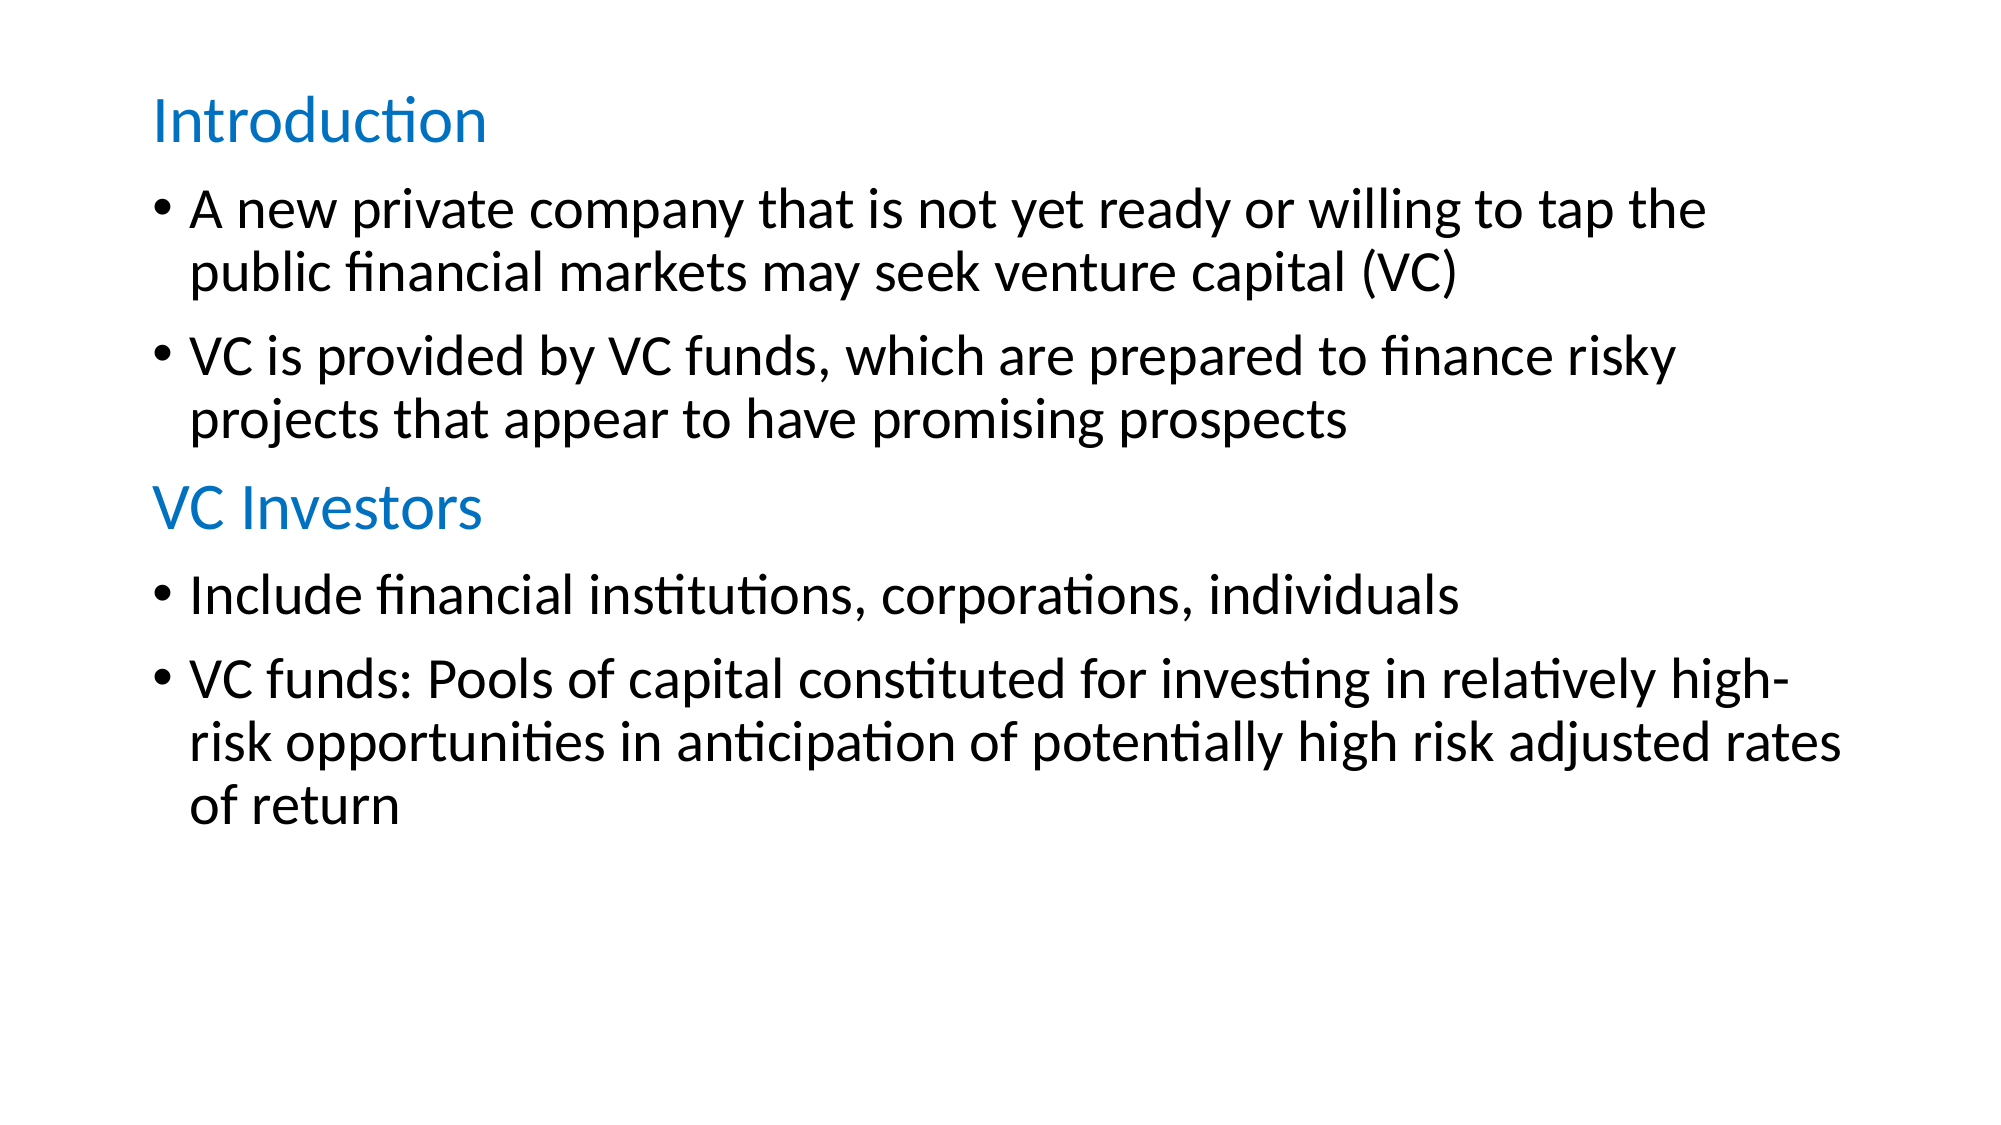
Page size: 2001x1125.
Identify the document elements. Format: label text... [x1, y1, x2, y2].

list Introduction A new private company that is not yet ready or willing to tap the public financial markets may seek venture capital (VC) VC is provided by VC funds, which are prepared to finance risky projects that appear to have promising prospects VC Investors Include financial institutions, corporations, individuals VC funds: Pools of capital constituted for investing in relatively high-risk opportunities in anticipation of potentially high risk adjusted rates of return [137, 77, 1863, 1014]
